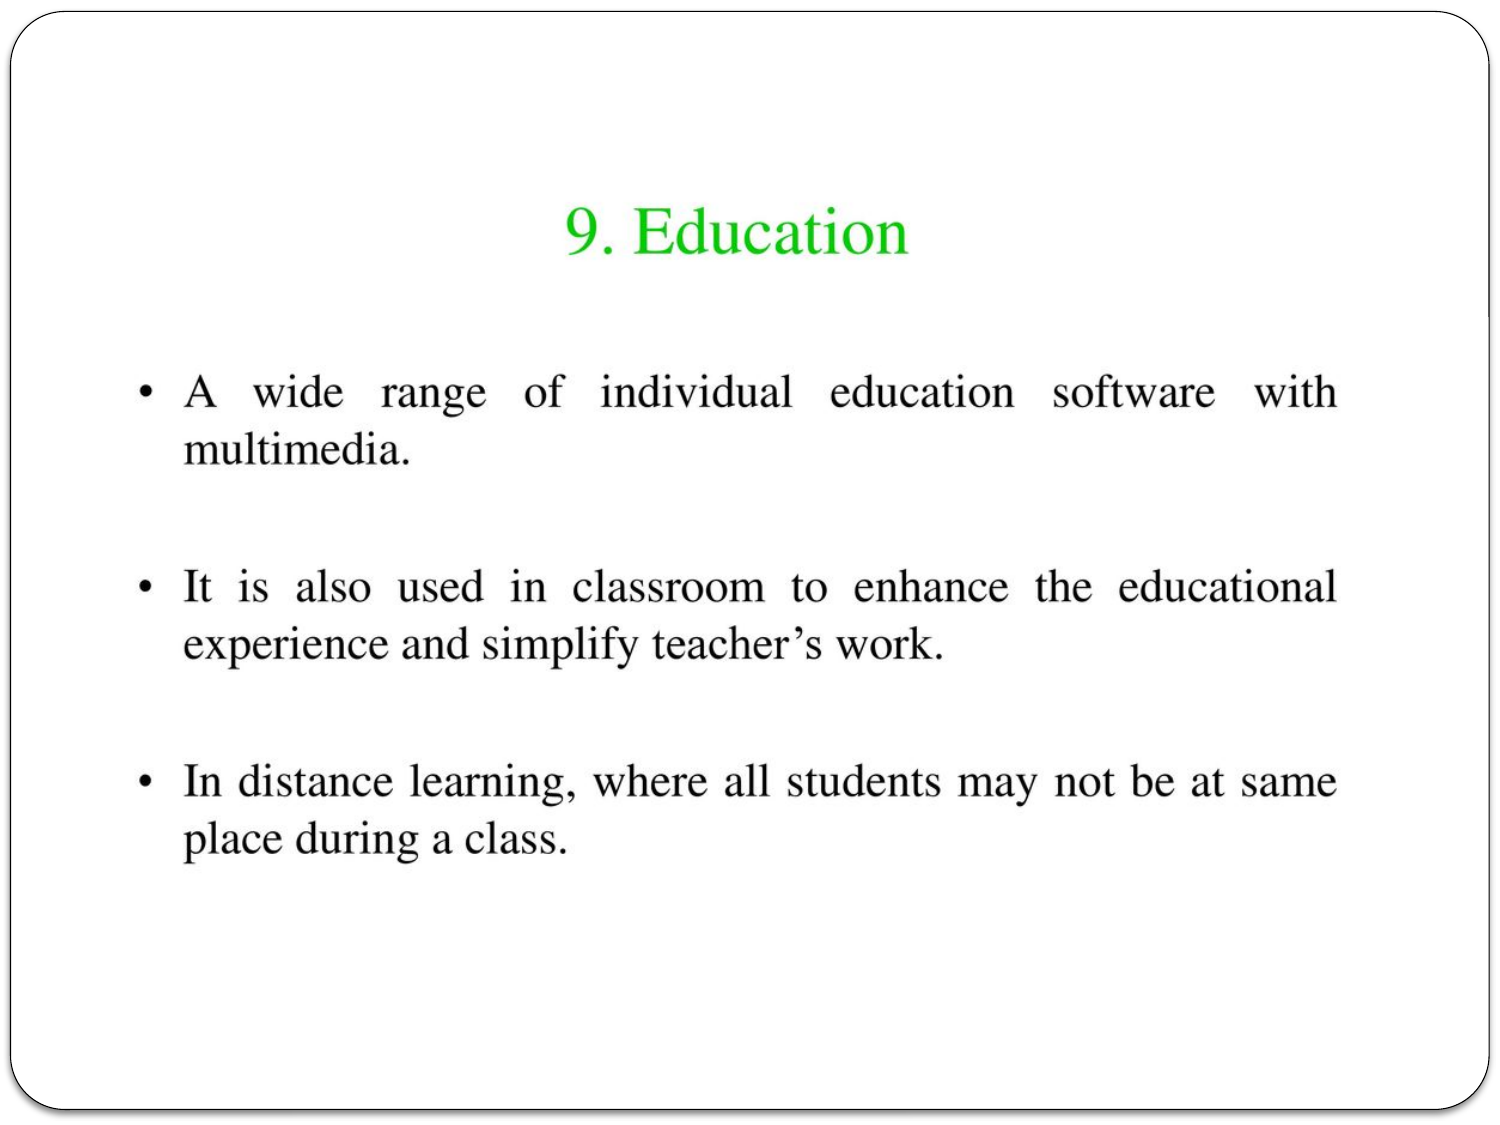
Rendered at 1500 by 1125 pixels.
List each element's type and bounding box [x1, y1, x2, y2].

list [124, 164, 1351, 1084]
